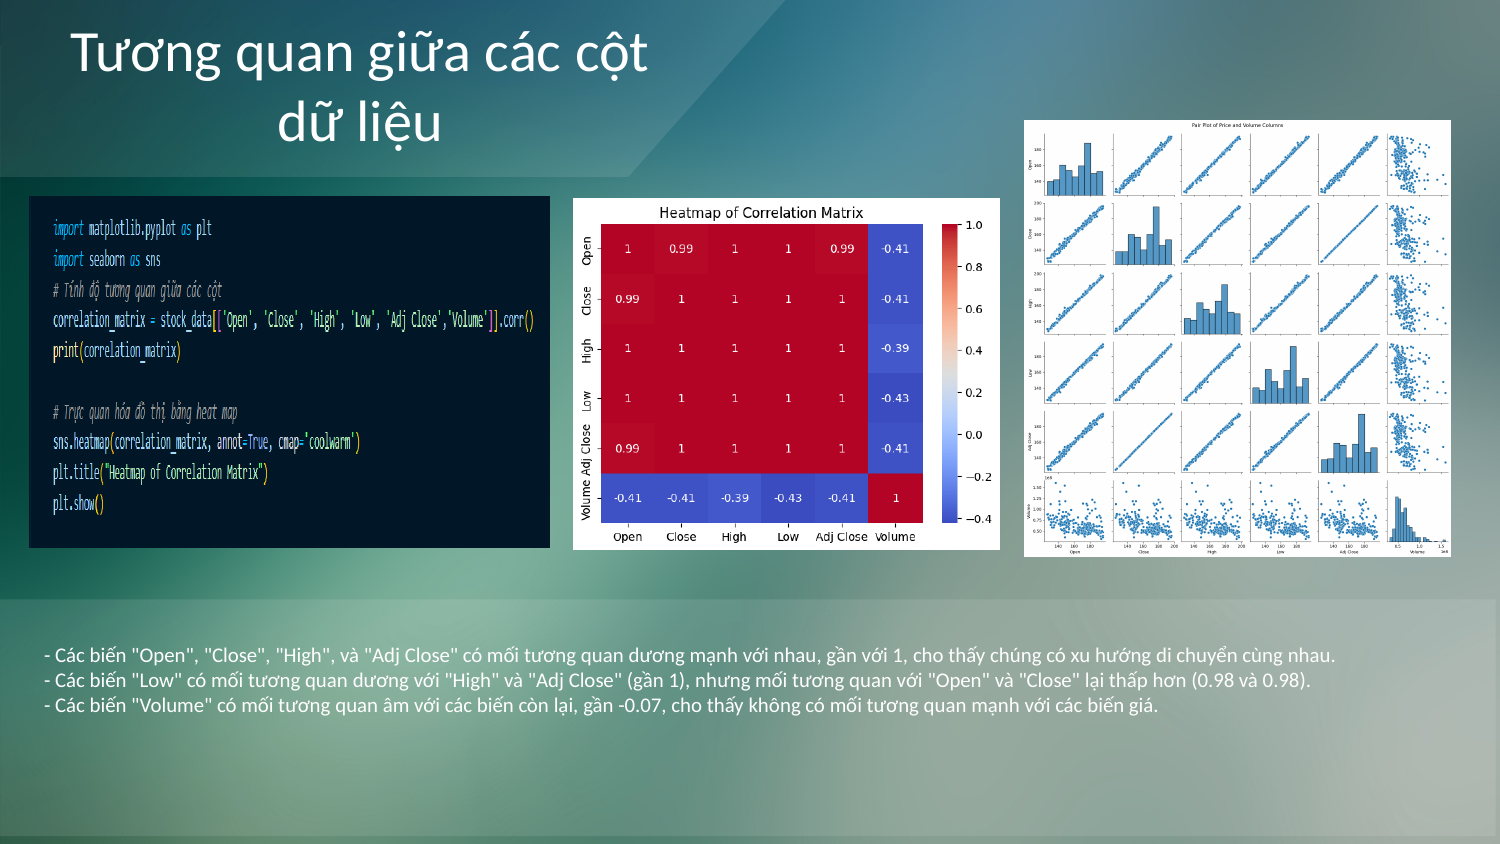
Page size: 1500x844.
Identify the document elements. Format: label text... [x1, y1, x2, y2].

picture [0, 0, 1500, 844]
text_box Tương quan giữa các cột dữ liệu [29, 5, 691, 161]
text_box [0, 597, 1498, 838]
text_box - Các biến "Open", "Close", "High", và "Adj Close" có mối tương quan dương mạnh với nhau, gần với 1, cho thấy chúng có xu hướng di chuyển cùng nhau. - Các biến "Low" có mối tương quan dương với "High" và "Adj Close" (gần 1), nhưng mối tương quan với "Open" và "Close" lại thấp hơn (0.98 và 0.98). - Các biến "Volume" có mối tương quan âm với các biến còn lại, gần -0.07, cho thấy không có mối tương quan mạnh với các biến giá. [29, 634, 1353, 750]
text_box [0, 0, 788, 179]
